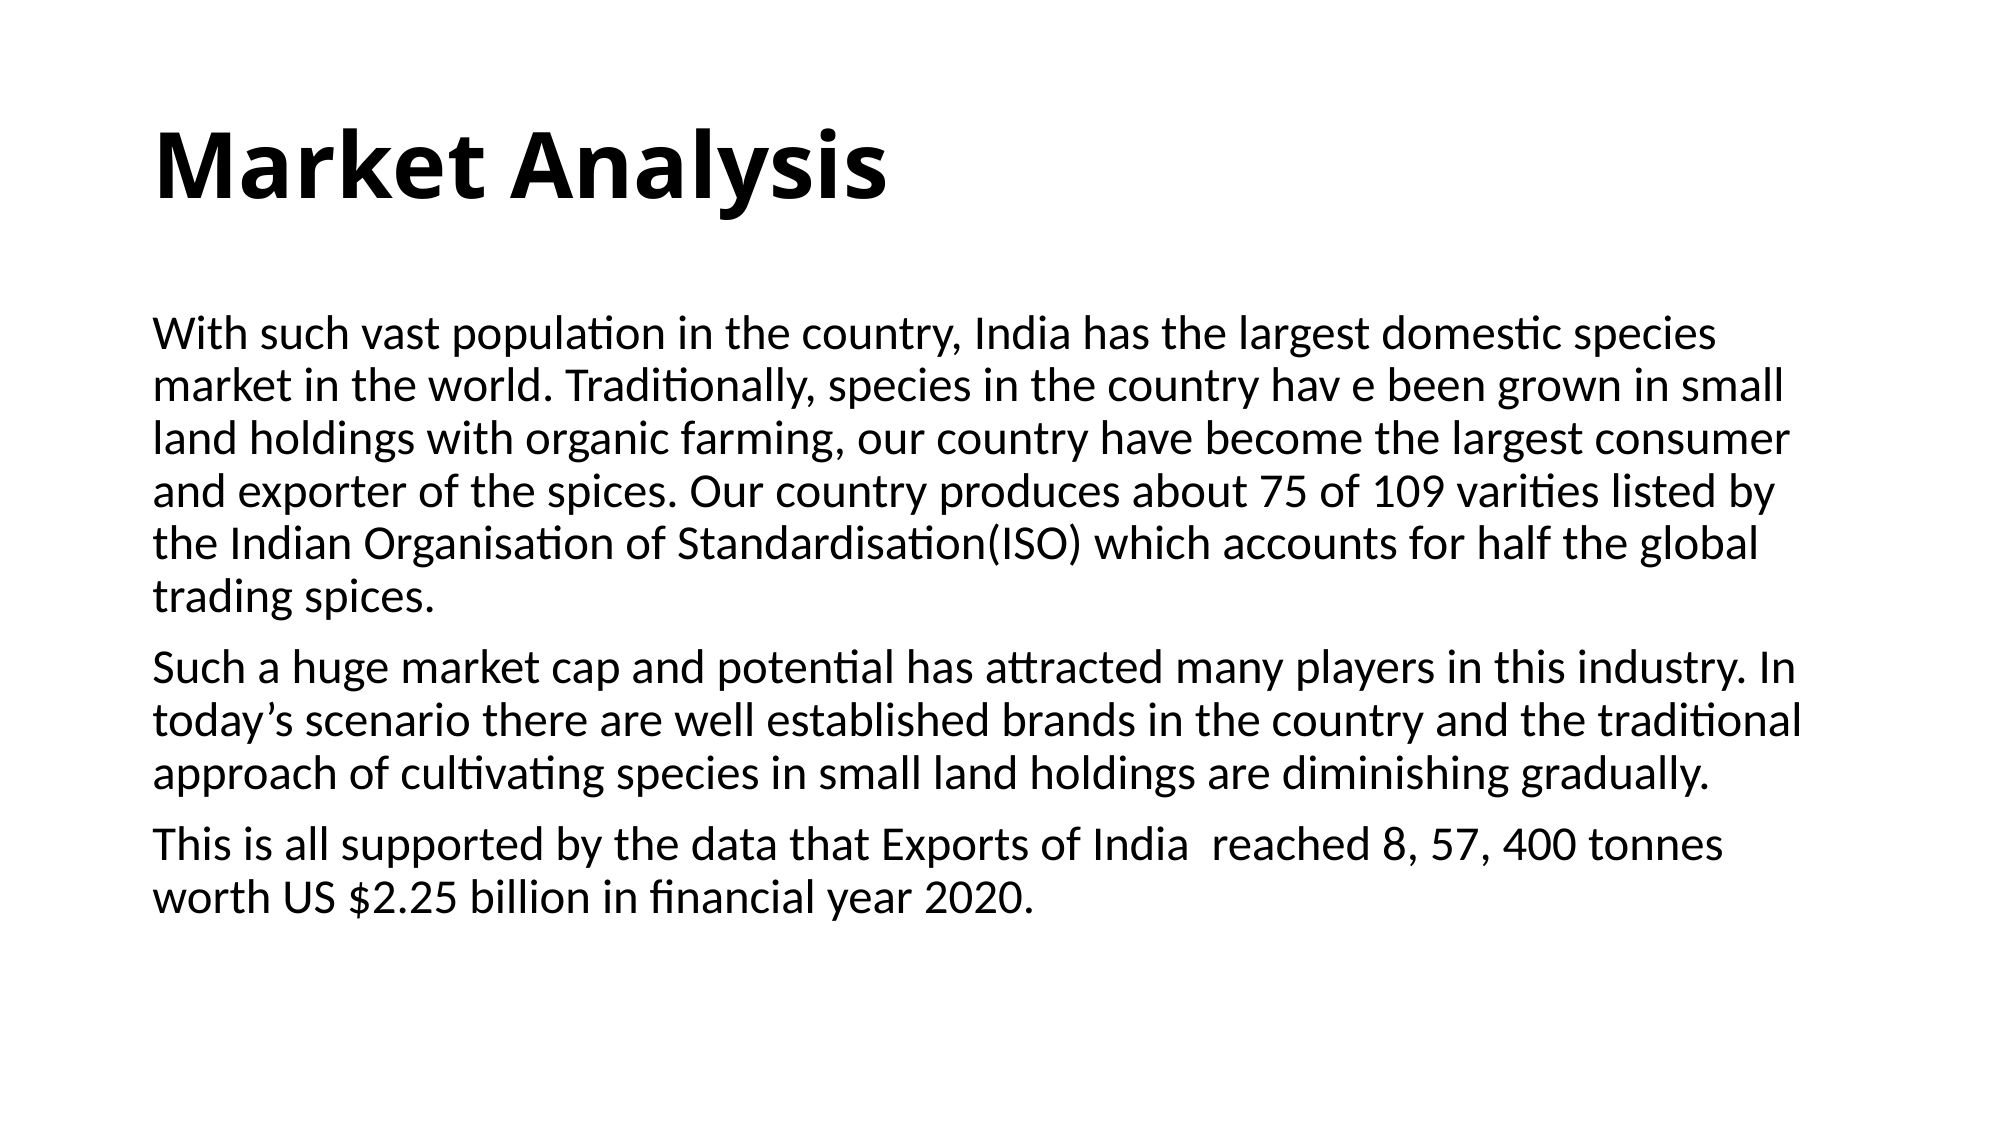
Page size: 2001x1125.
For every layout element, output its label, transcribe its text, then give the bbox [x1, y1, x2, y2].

title Market Analysis [137, 59, 1863, 278]
list With such vast population in the country, India has the largest domestic species market in the world. Traditionally, species in the country hav e been grown in small land holdings with organic farming, our country have become the largest consumer and exporter of the spices. Our country produces about 75 of 109 varities listed by the Indian Organisation of Standardisation(ISO) which accounts for half the global trading spices. Such a huge market cap and potential has attracted many players in this industry. In today’s scenario there are well established brands in the country and the traditional approach of cultivating species in small land holdings are diminishing gradually. This is all supported by the data that Exports of India reached 8, 57, 400 tonnes worth US $2.25 billion in financial year 2020. [137, 299, 1863, 1014]
